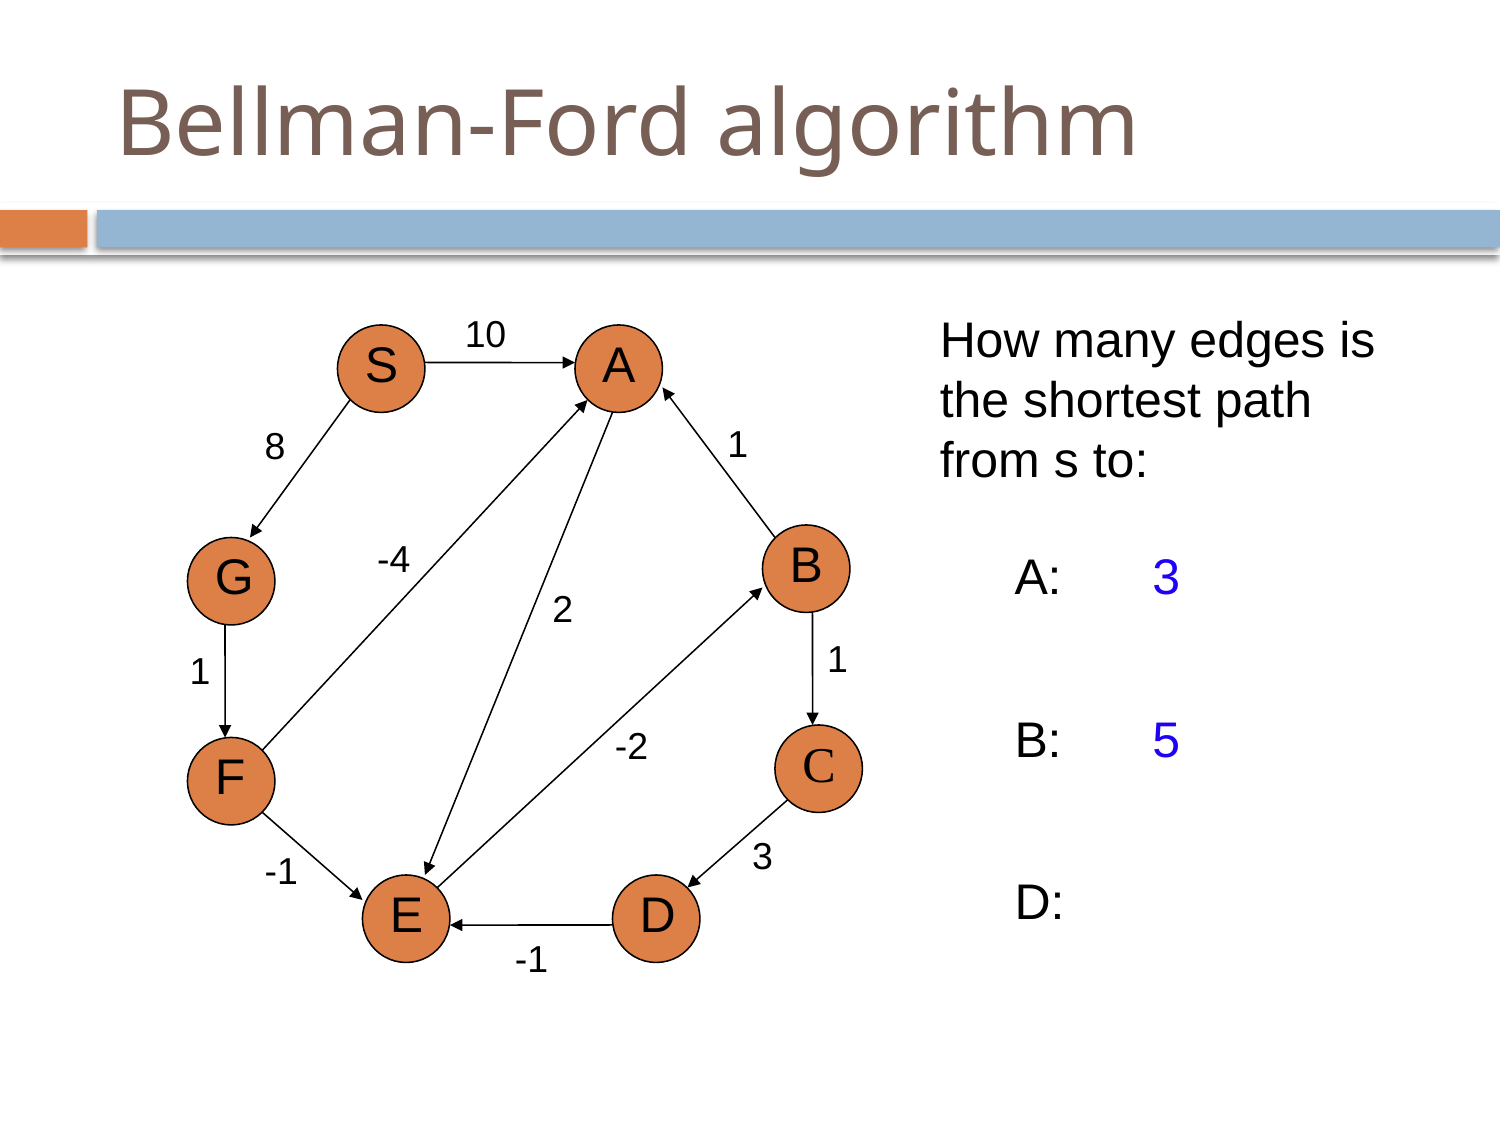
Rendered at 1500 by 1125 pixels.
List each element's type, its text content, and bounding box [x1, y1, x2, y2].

text_box 3 [737, 824, 813, 885]
text_box 2 [537, 577, 613, 637]
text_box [187, 537, 276, 626]
text_box [625, 589, 756, 714]
text_box How many edges is the shortest path from s to: [924, 299, 1413, 495]
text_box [762, 524, 851, 613]
text_box [250, 475, 296, 536]
text_box -1 [249, 839, 325, 900]
text_box [423, 598, 537, 873]
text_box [574, 324, 663, 413]
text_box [612, 874, 701, 963]
text_box 1 [812, 627, 888, 687]
text_box 8 [249, 414, 325, 475]
text_box 1 [712, 412, 788, 473]
text_box -2 [599, 714, 675, 775]
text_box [337, 324, 426, 413]
text_box [456, 918, 606, 932]
text_box B: [999, 699, 1088, 775]
title Bellman-Ford algorithm [100, 37, 1438, 200]
text_box -1 [499, 927, 575, 987]
text_box 1 [174, 639, 250, 700]
text_box 3 [1137, 537, 1225, 613]
text_box [668, 390, 712, 454]
text_box [525, 356, 568, 369]
text_box [325, 867, 356, 899]
text_box [806, 687, 819, 723]
text_box -4 [362, 527, 438, 588]
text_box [362, 874, 451, 963]
text_box A: [999, 537, 1088, 613]
text_box [218, 700, 232, 736]
text_box 5 [1137, 699, 1225, 775]
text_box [187, 737, 276, 826]
text_box 10 [449, 302, 525, 363]
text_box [774, 724, 863, 813]
text_box D: [999, 862, 1088, 938]
